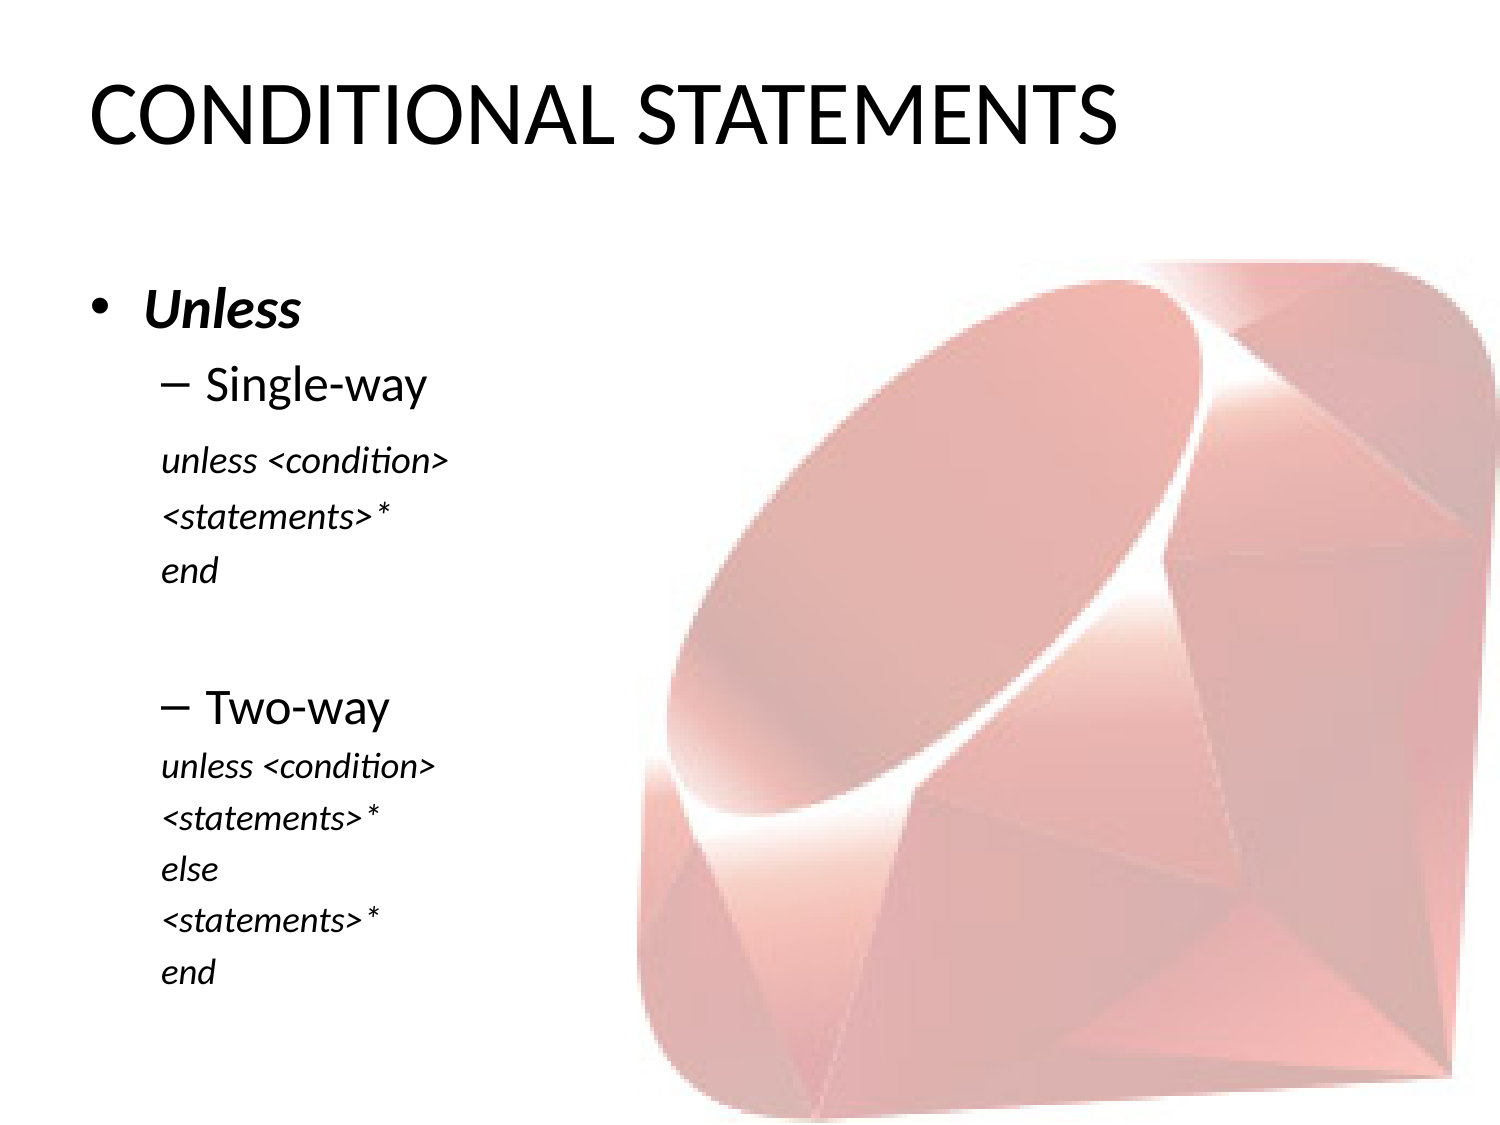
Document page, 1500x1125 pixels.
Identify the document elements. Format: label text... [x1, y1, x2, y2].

picture [637, 259, 1500, 1123]
list Unless Single-way unless <condition> <statements>* end Two-way unless <condition> <statements>* else <statements>* end [75, 262, 1425, 1005]
title CONDITIONAL STATEMENTS [75, 45, 1425, 233]
